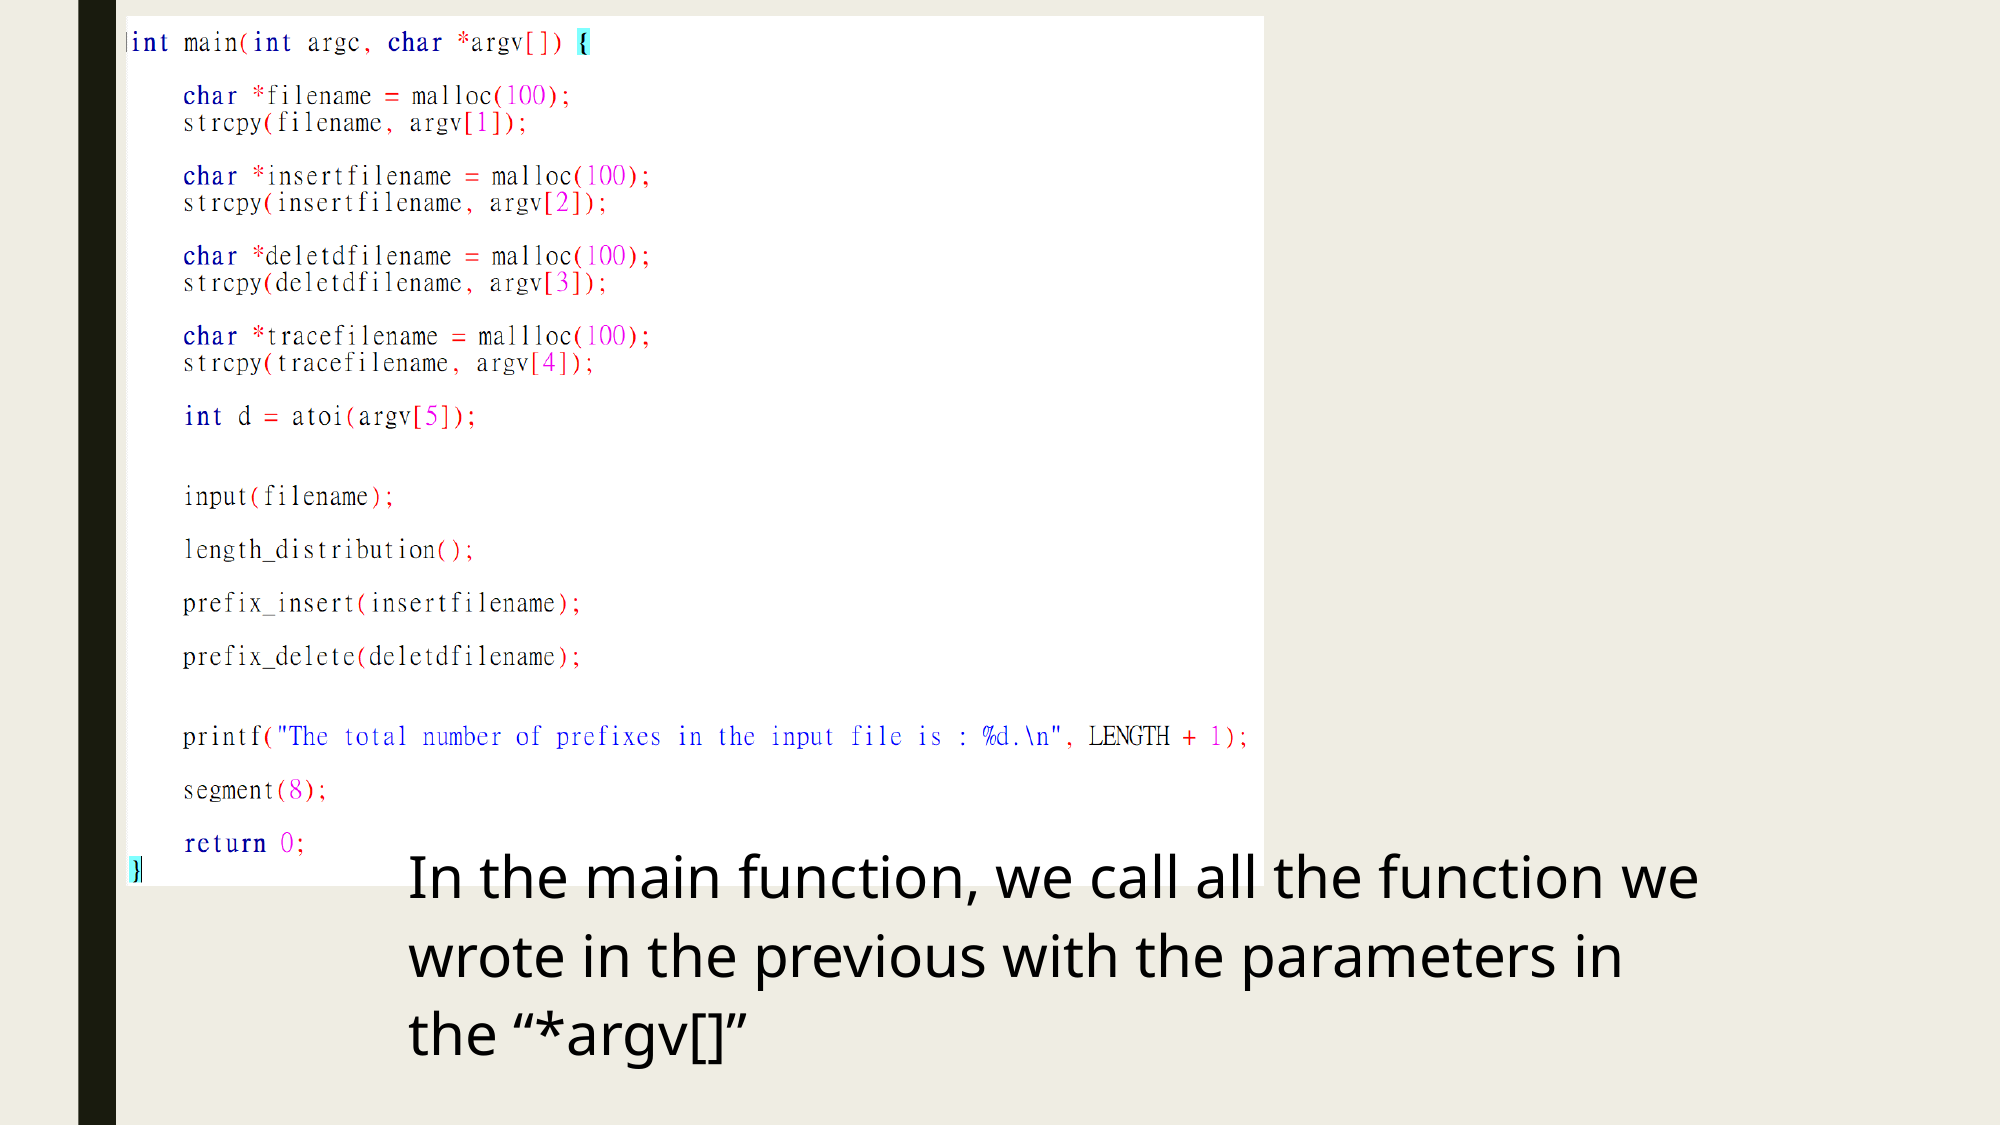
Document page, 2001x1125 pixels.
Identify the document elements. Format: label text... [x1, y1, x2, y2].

text_box In the main function, we call all the function we wrote in the previous with the parameters in the “*argv[]” [393, 824, 1735, 1125]
picture [126, 16, 1264, 886]
